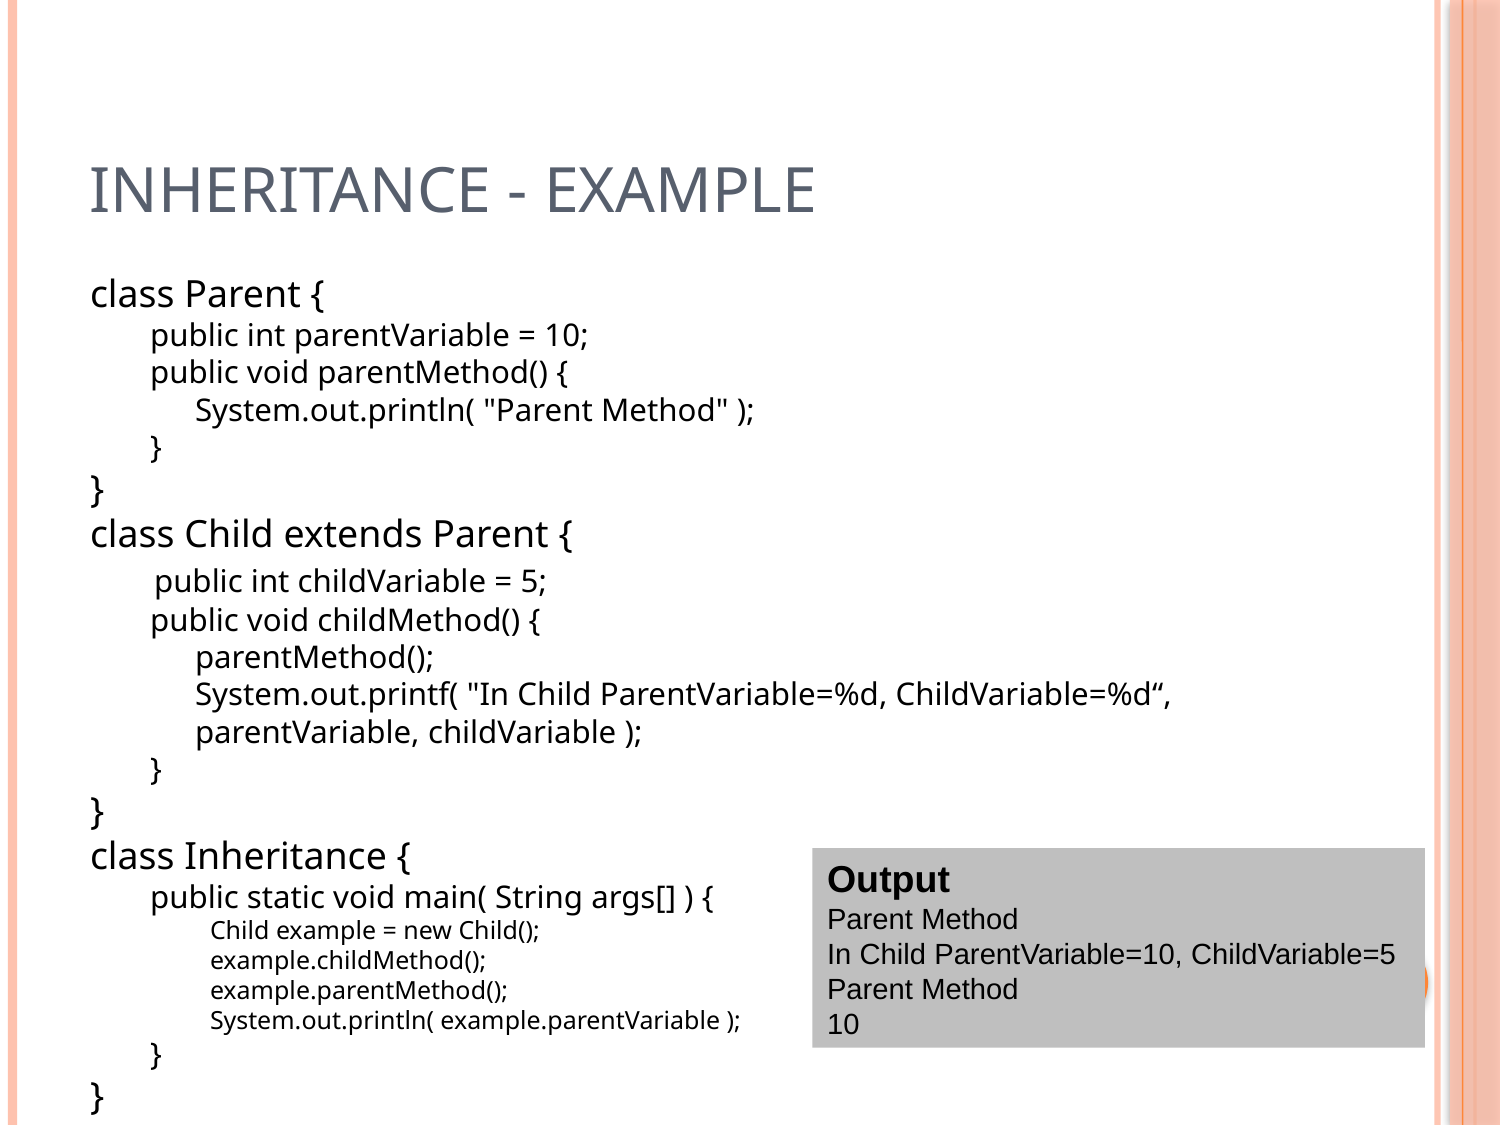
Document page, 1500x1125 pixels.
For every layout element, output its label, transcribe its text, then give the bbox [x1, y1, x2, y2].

list class Parent { public int parentVariable = 10; public void parentMethod() { System.out.println( "Parent Method" ); } } class Child extends Parent { public int childVariable = 5; public void childMethod() { parentMethod(); System.out.printf( "In Child ParentVariable=%d, ChildVariable=%d“, parentVariable, childVariable ); } } class Inheritance { public static void main( String args[] ) { Child example = new Child(); example.childMethod(); example.parentMethod(); System.out.println( example.parentVariable ); } } [75, 262, 1300, 1062]
title Inheritance - Example [75, 45, 1300, 233]
text_box Output Parent Method In Child ParentVariable=10, ChildVariable=5 Parent Method 10 [812, 848, 1425, 1048]
